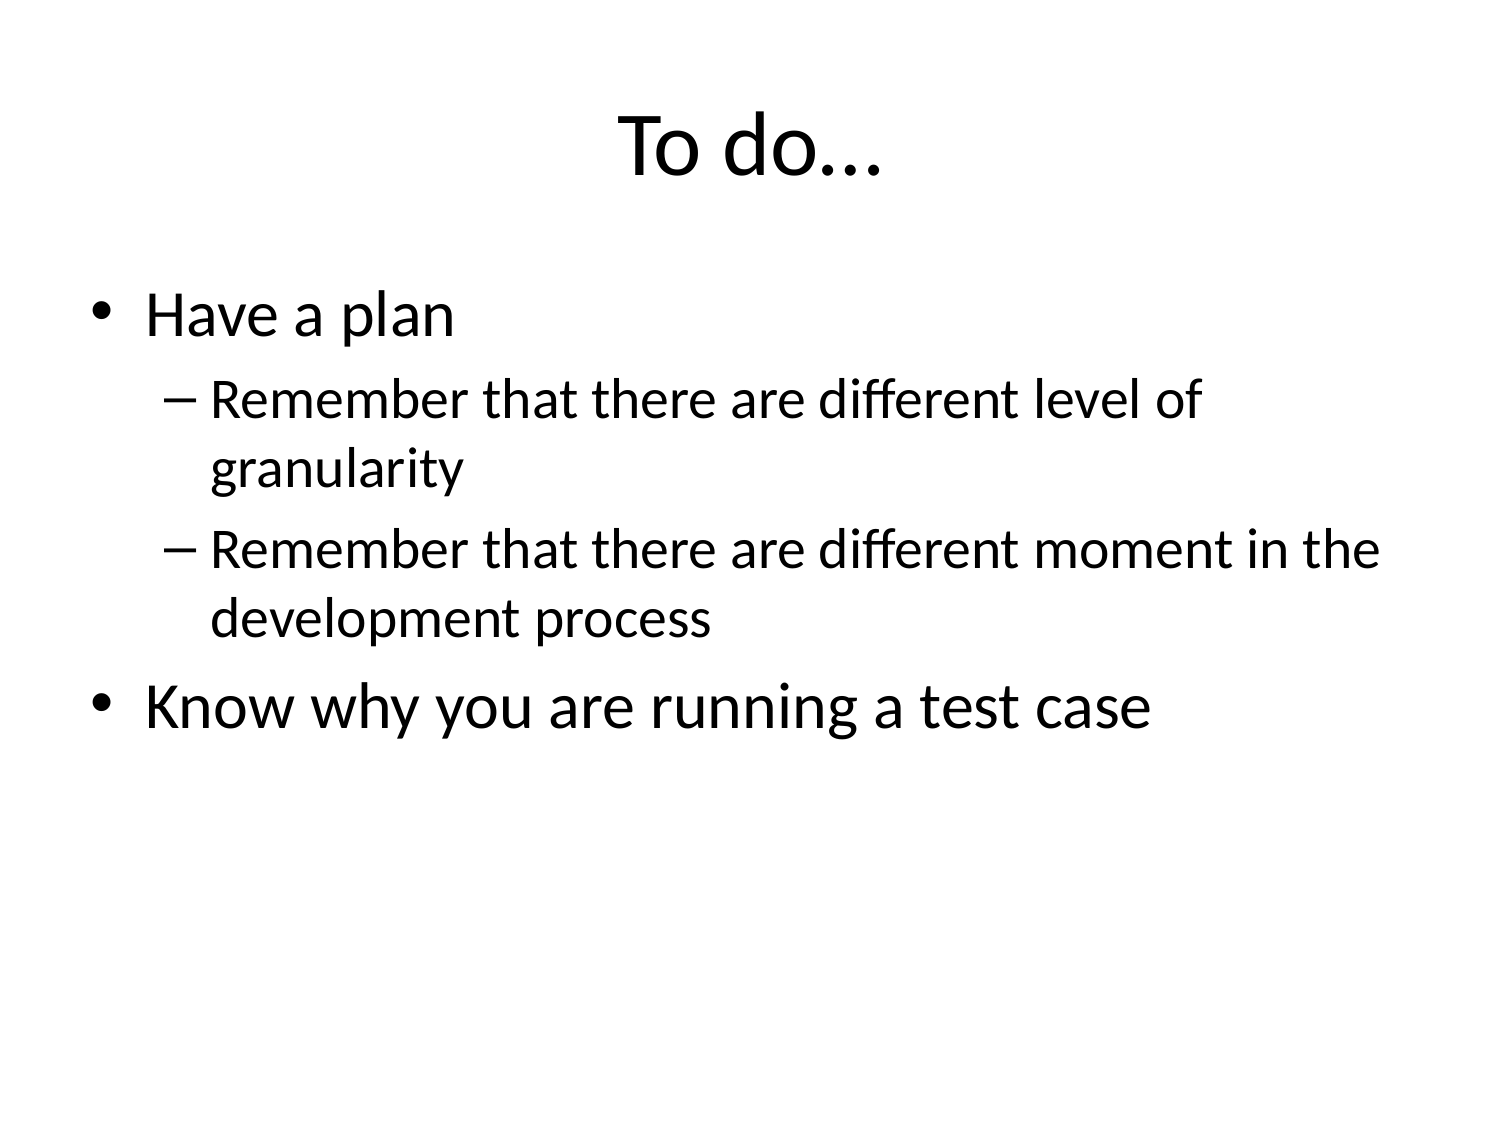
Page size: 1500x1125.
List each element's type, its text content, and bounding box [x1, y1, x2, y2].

list Have a plan Remember that there are different level of granularity Remember that there are different moment in the development process Know why you are running a test case Know your goals Coverage level When to stop [75, 262, 1425, 1005]
title To do… [75, 45, 1425, 233]
